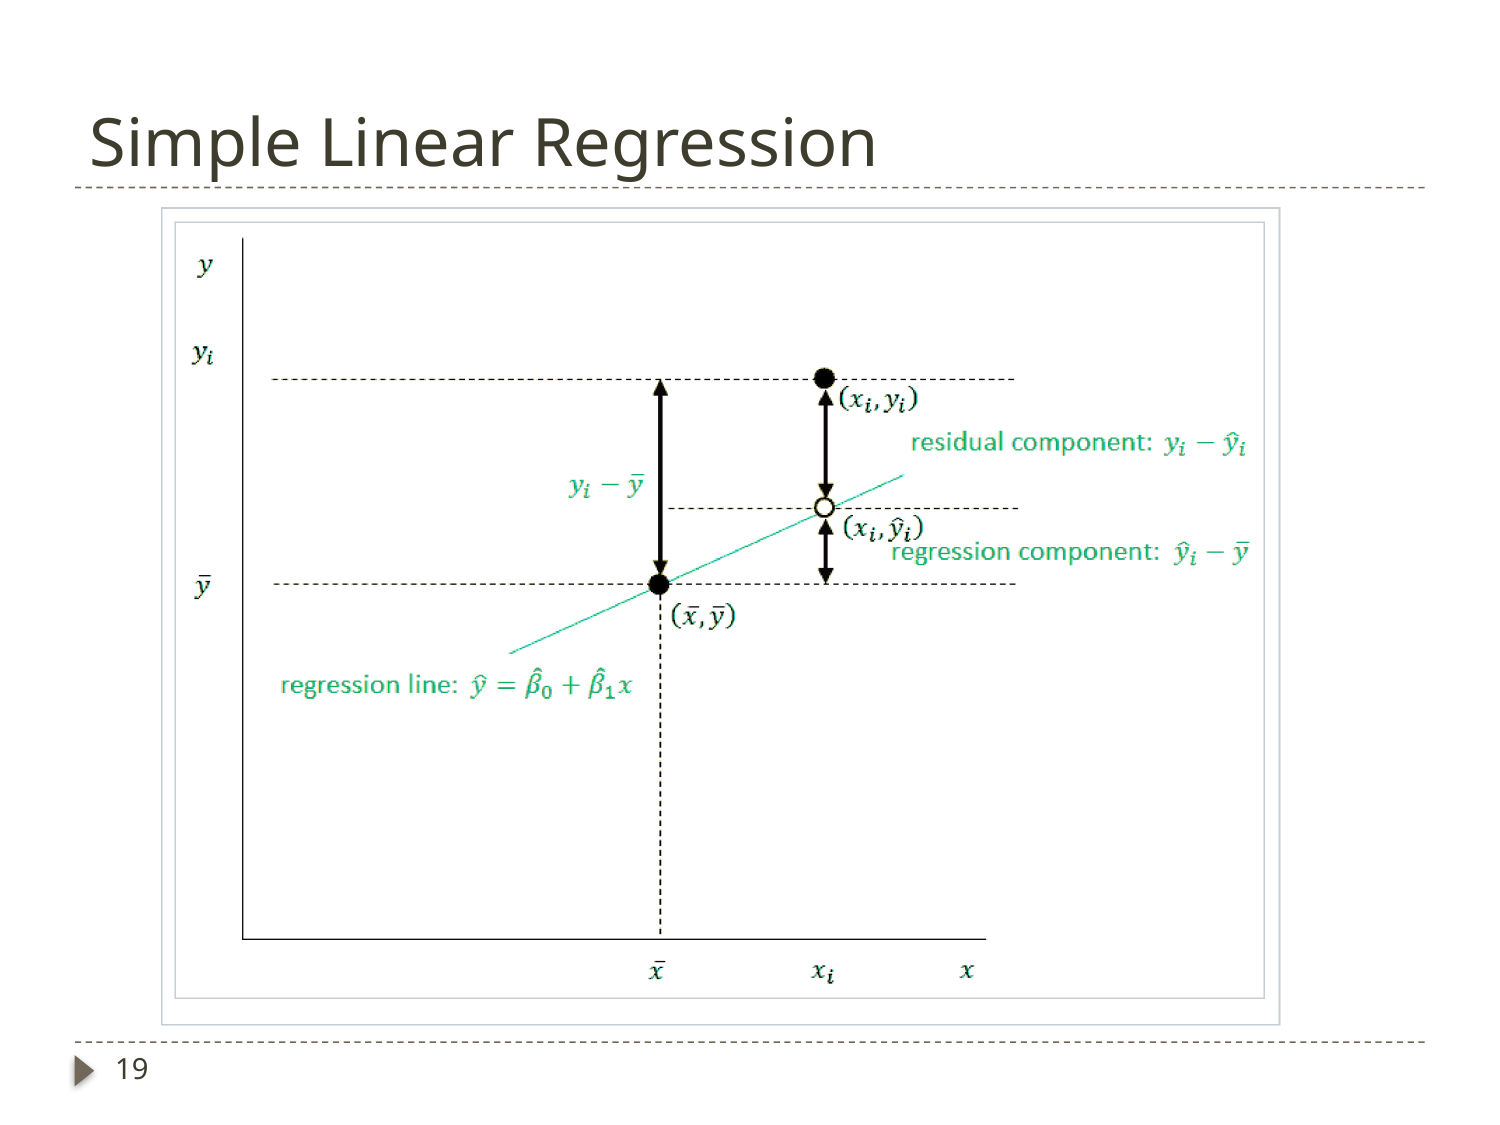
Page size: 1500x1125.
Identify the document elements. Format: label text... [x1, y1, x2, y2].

picture [149, 200, 1294, 1029]
title Simple Linear Regression [75, 24, 1425, 188]
slide_number 19 [100, 1042, 426, 1103]
